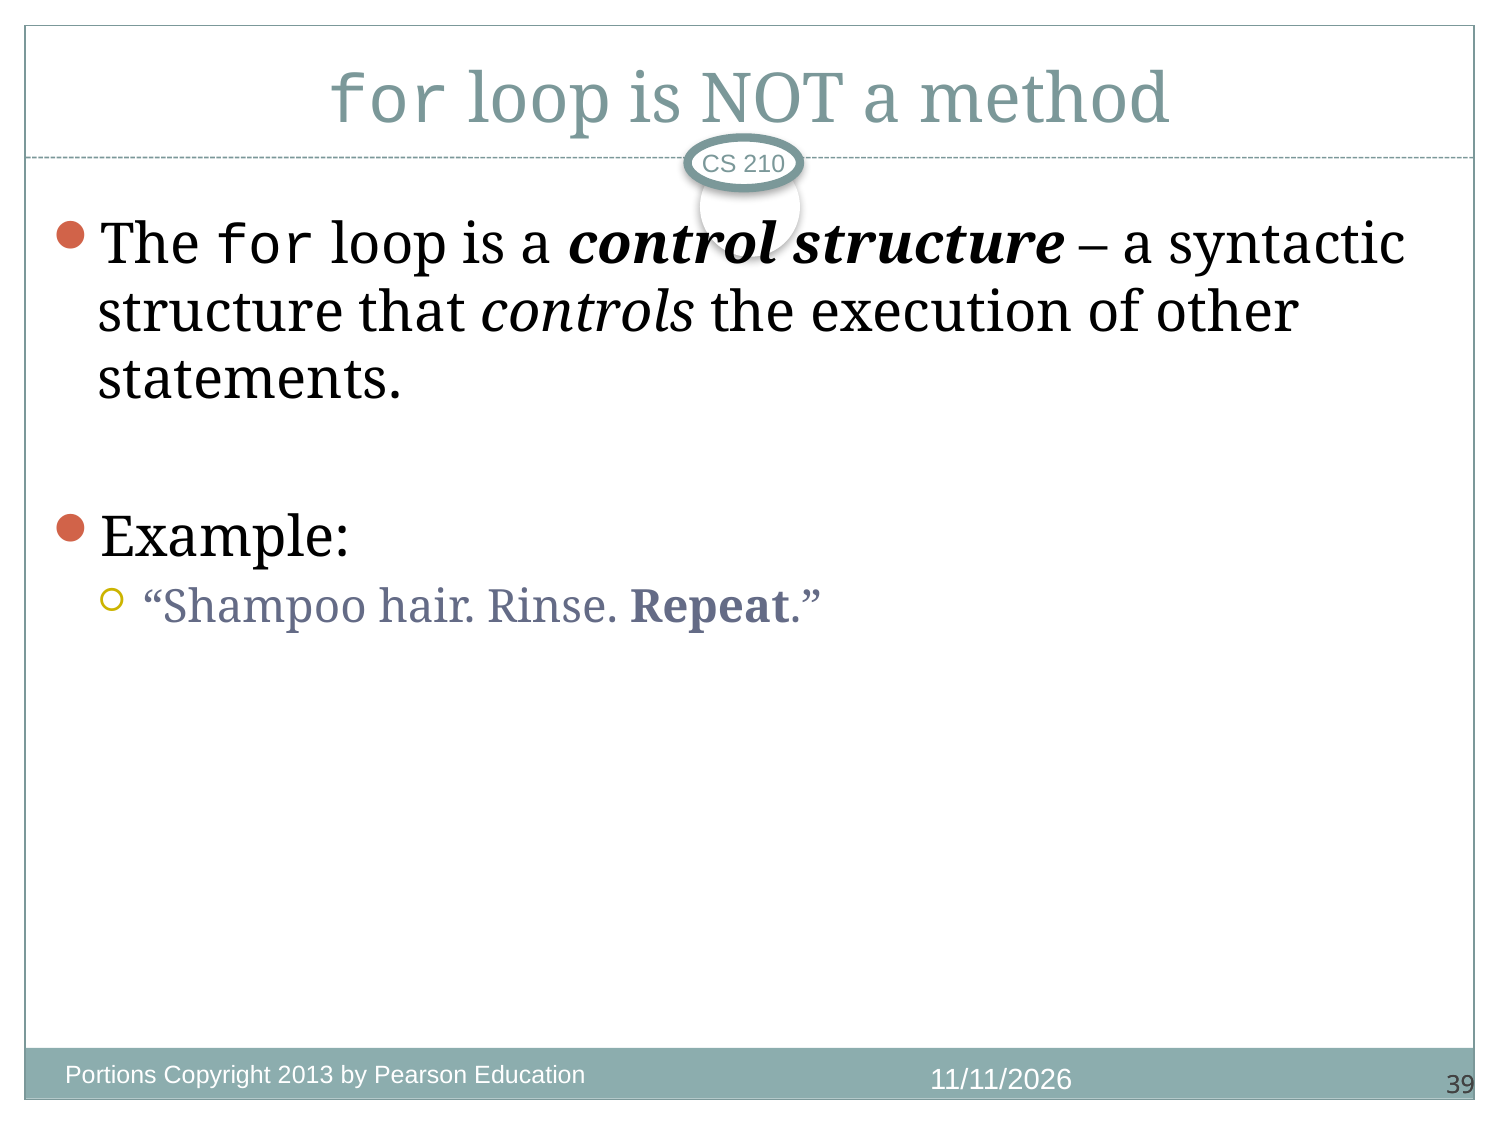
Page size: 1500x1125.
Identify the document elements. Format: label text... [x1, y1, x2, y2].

footer Portions Copyright 2013 by Pearson Education [50, 1051, 663, 1112]
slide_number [837, 1052, 1088, 1113]
title for loop is NOT a method [49, 37, 1450, 144]
list The for loop is a control structure – a syntactic structure that controls the execution of other statements. Example: “Shampoo hair. Rinse. Repeat.” [37, 200, 1463, 1038]
slide_number CS 210 [675, 137, 813, 188]
